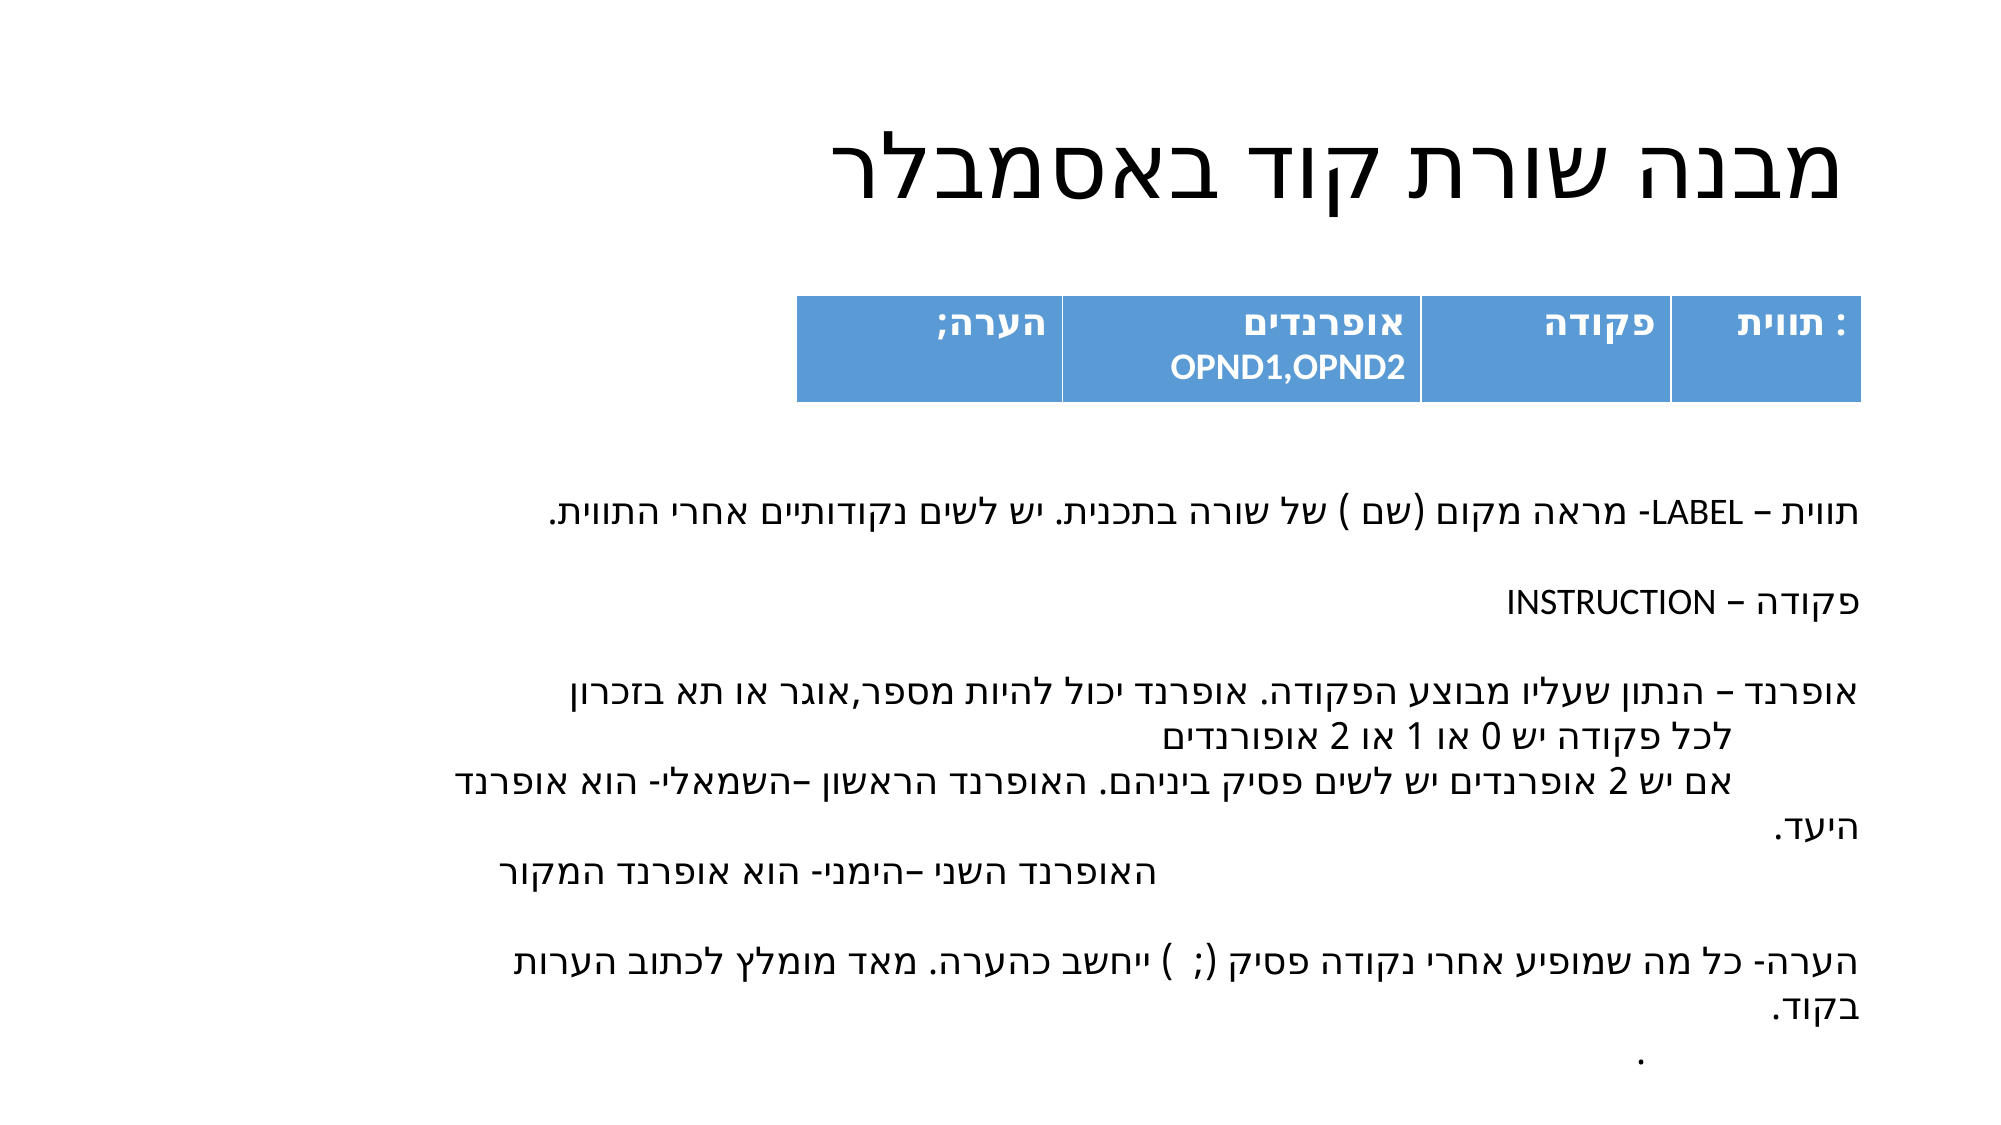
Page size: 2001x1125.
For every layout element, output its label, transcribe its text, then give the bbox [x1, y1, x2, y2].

title מבנה שורת קוד באסמבלר [137, 59, 1863, 278]
text_box תווית – LABEL- מראה מקום (שם ) של שורה בתכנית. יש לשים נקודותיים אחרי התווית. פקודה – INSTRUCTION אופרנד – הנתון שעליו מבוצע הפקודה. אופרנד יכול להיות מספר,אוגר או תא בזכרון לכל פקודה יש 0 או 1 או 2 אופורנדים אם יש 2 אופרנדים יש לשים פסיק ביניהם. האופרנד הראשון –השמאלי- הוא אופרנד היעד. האופרנד השני –הימני- הוא אופרנד המקור הערה- כל מה שמופיע אחרי נקודה פסיק (; ) ייחשב כהערה. מאד מומלץ לכתוב הערות בקוד. . [414, 479, 1875, 1125]
table_header : תווית [1672, 296, 1861, 402]
table_header פקודה [1422, 296, 1670, 402]
table_header הערה; [797, 296, 1062, 402]
table_header אופרנדים OPND1,OPND2 [1063, 296, 1420, 402]
